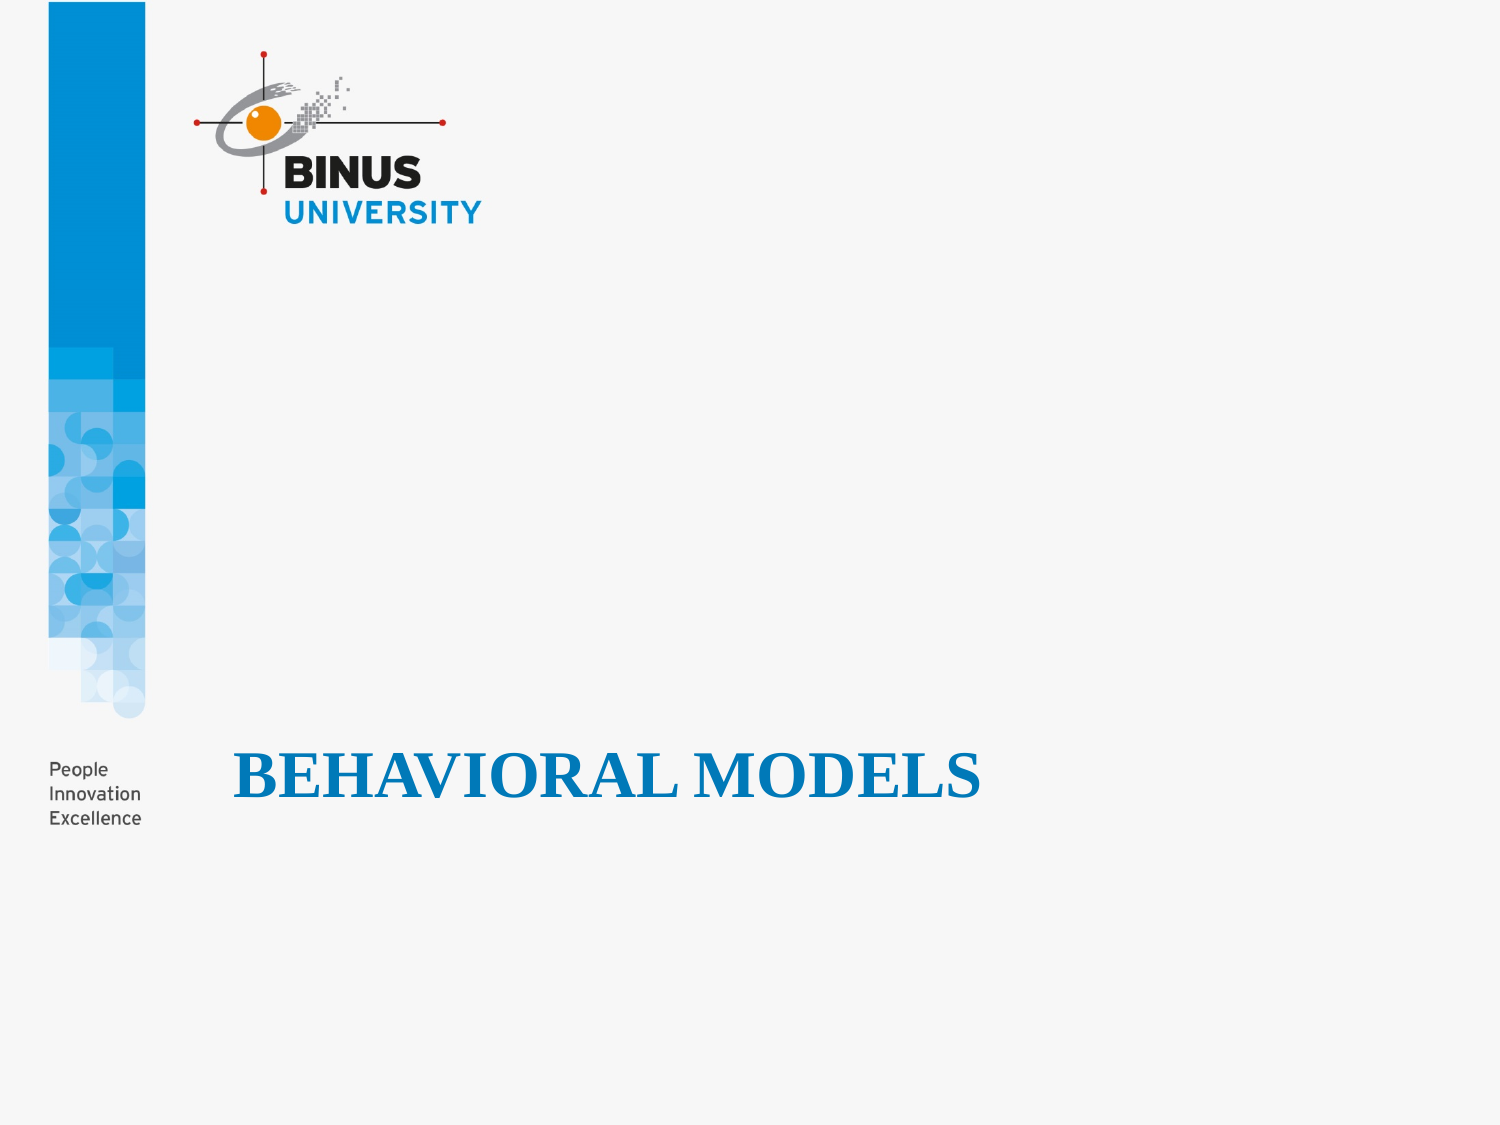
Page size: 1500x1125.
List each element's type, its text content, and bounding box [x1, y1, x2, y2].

title Behavioral Models [218, 722, 1424, 835]
picture [0, 0, 1500, 845]
